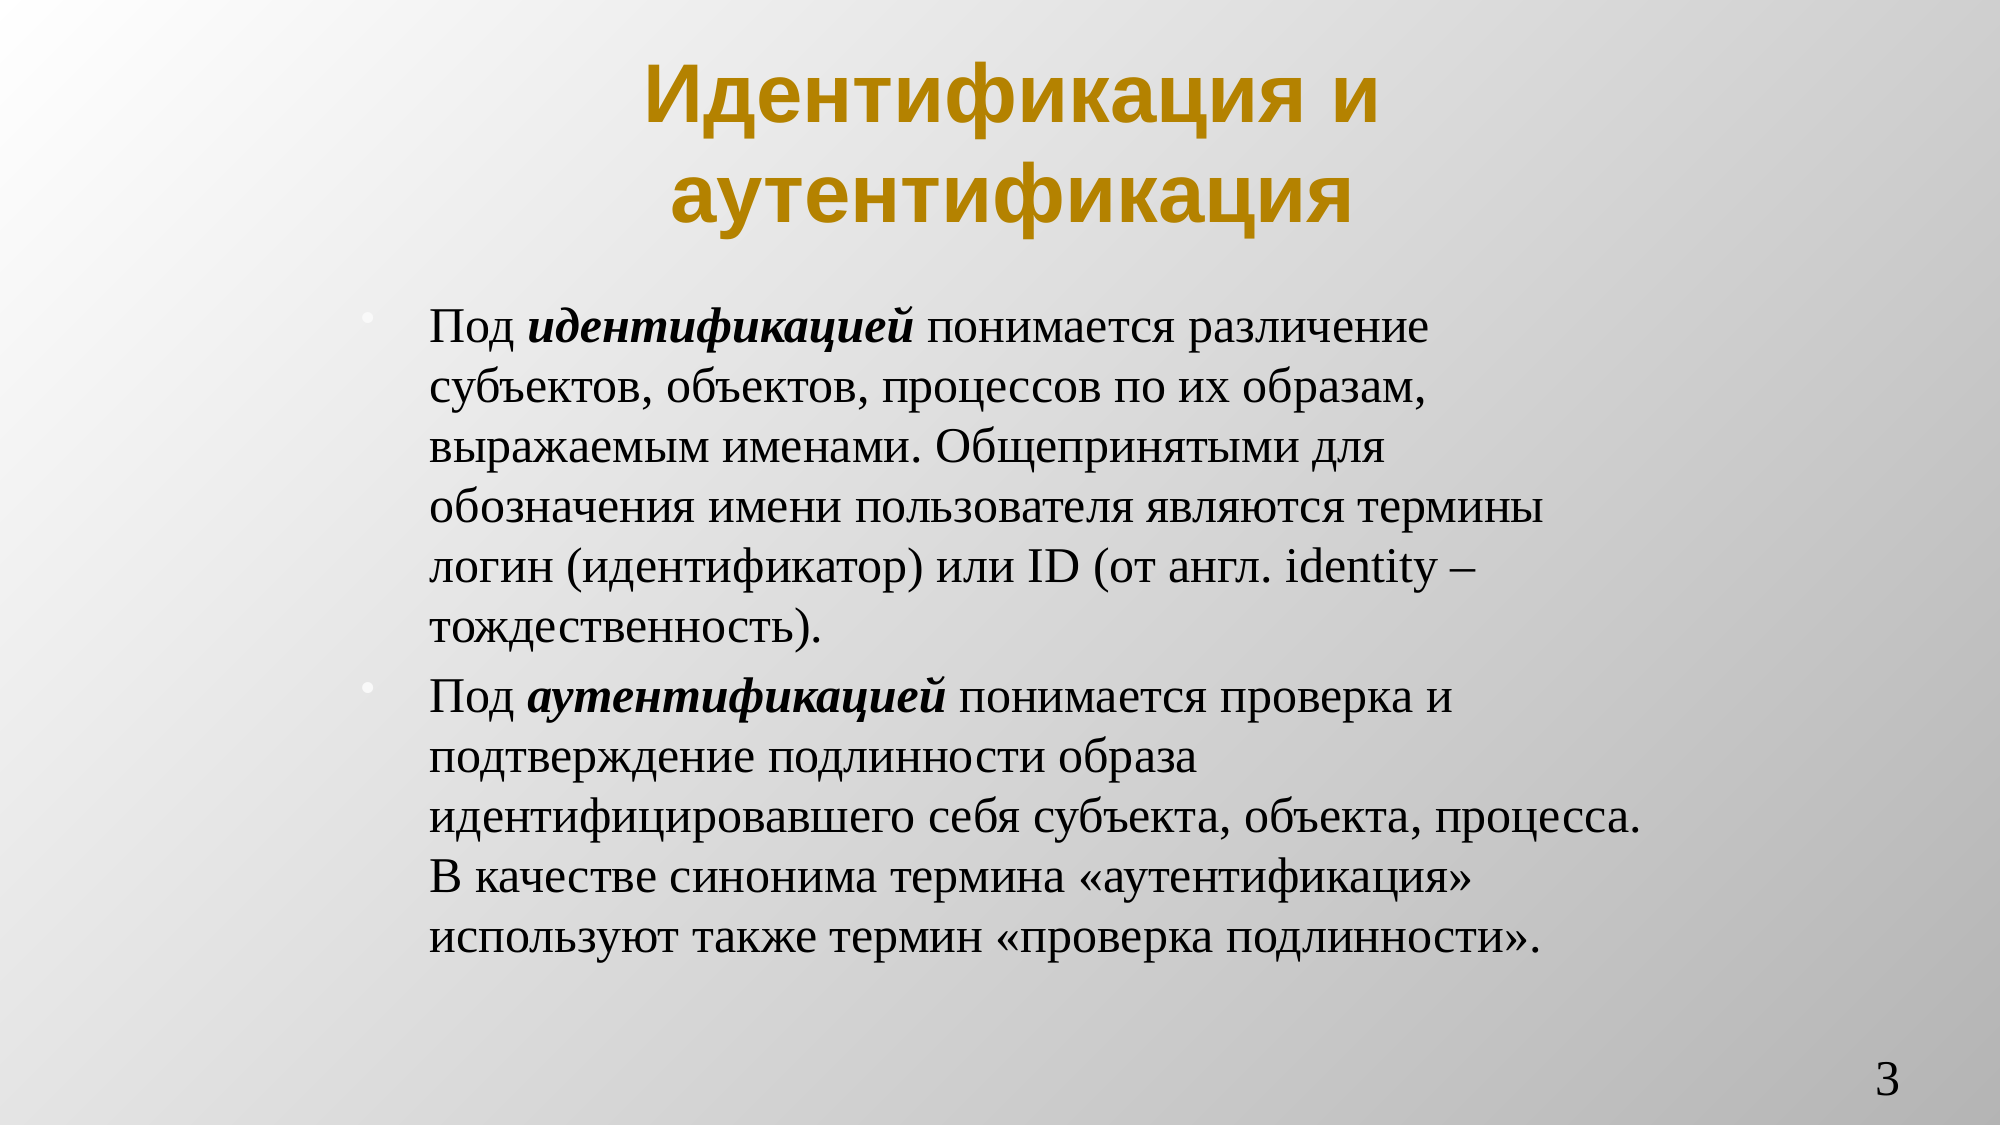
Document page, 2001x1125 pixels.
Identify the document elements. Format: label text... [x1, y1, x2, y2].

slide_number 3 [1733, 1052, 1900, 1113]
list Под идентификацией понимается различение субъектов, объектов, процессов по их образам, выражаемым именами. Общепринятыми для обозначения имени пользователя являются термины логин (идентификатор) или ID (от англ. identity – тождественность). Под аутентификацией понимается проверка и подтверждение подлинности образа идентифицировавшего себя субъекта, объекта, процесса. В качестве синонима термина «аутентификация» используют также термин «проверка подлинности». [324, 284, 1676, 1028]
title Идентификация и аутентификация [324, 45, 1702, 233]
